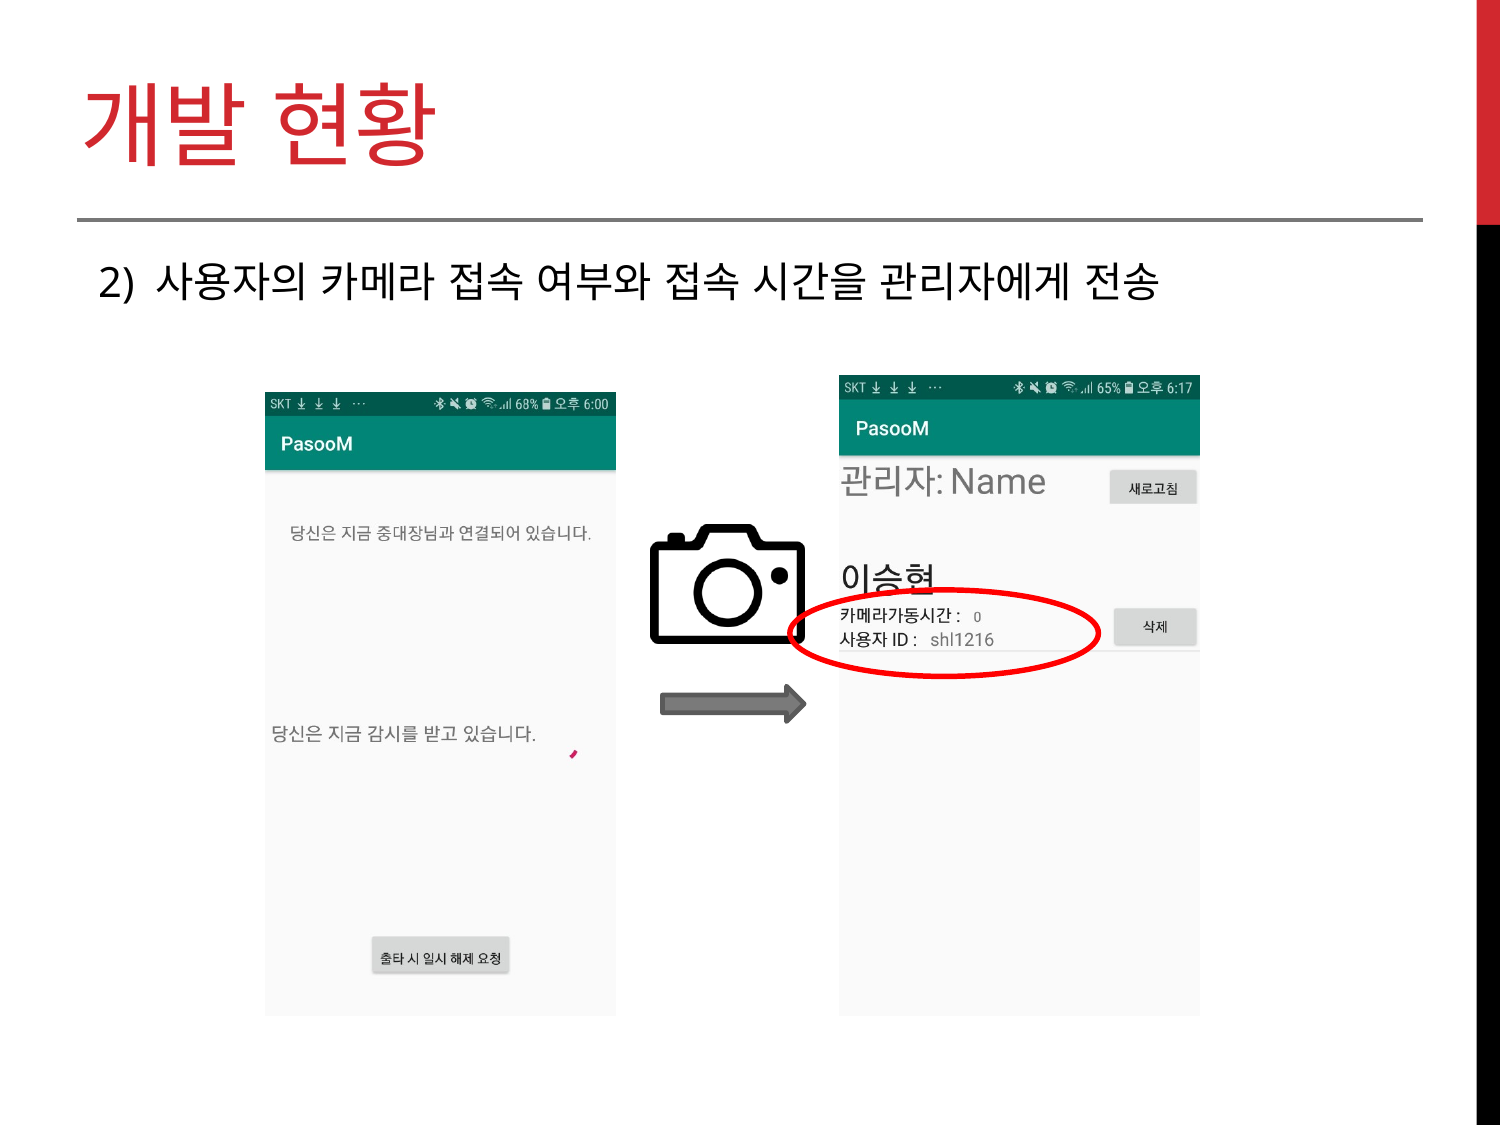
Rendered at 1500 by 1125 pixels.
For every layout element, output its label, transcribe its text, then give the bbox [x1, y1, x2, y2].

text_box [813, 599, 837, 614]
picture [265, 391, 617, 1016]
picture [839, 374, 1201, 1016]
picture [650, 523, 805, 644]
text_box [795, 648, 837, 668]
text_box [660, 683, 807, 724]
text_box 개발 현황 [64, 0, 1015, 185]
text_box 2) 사용자의 카메라 접속 여부와 접속 시간을 관리자에게 전송 [83, 247, 1433, 920]
